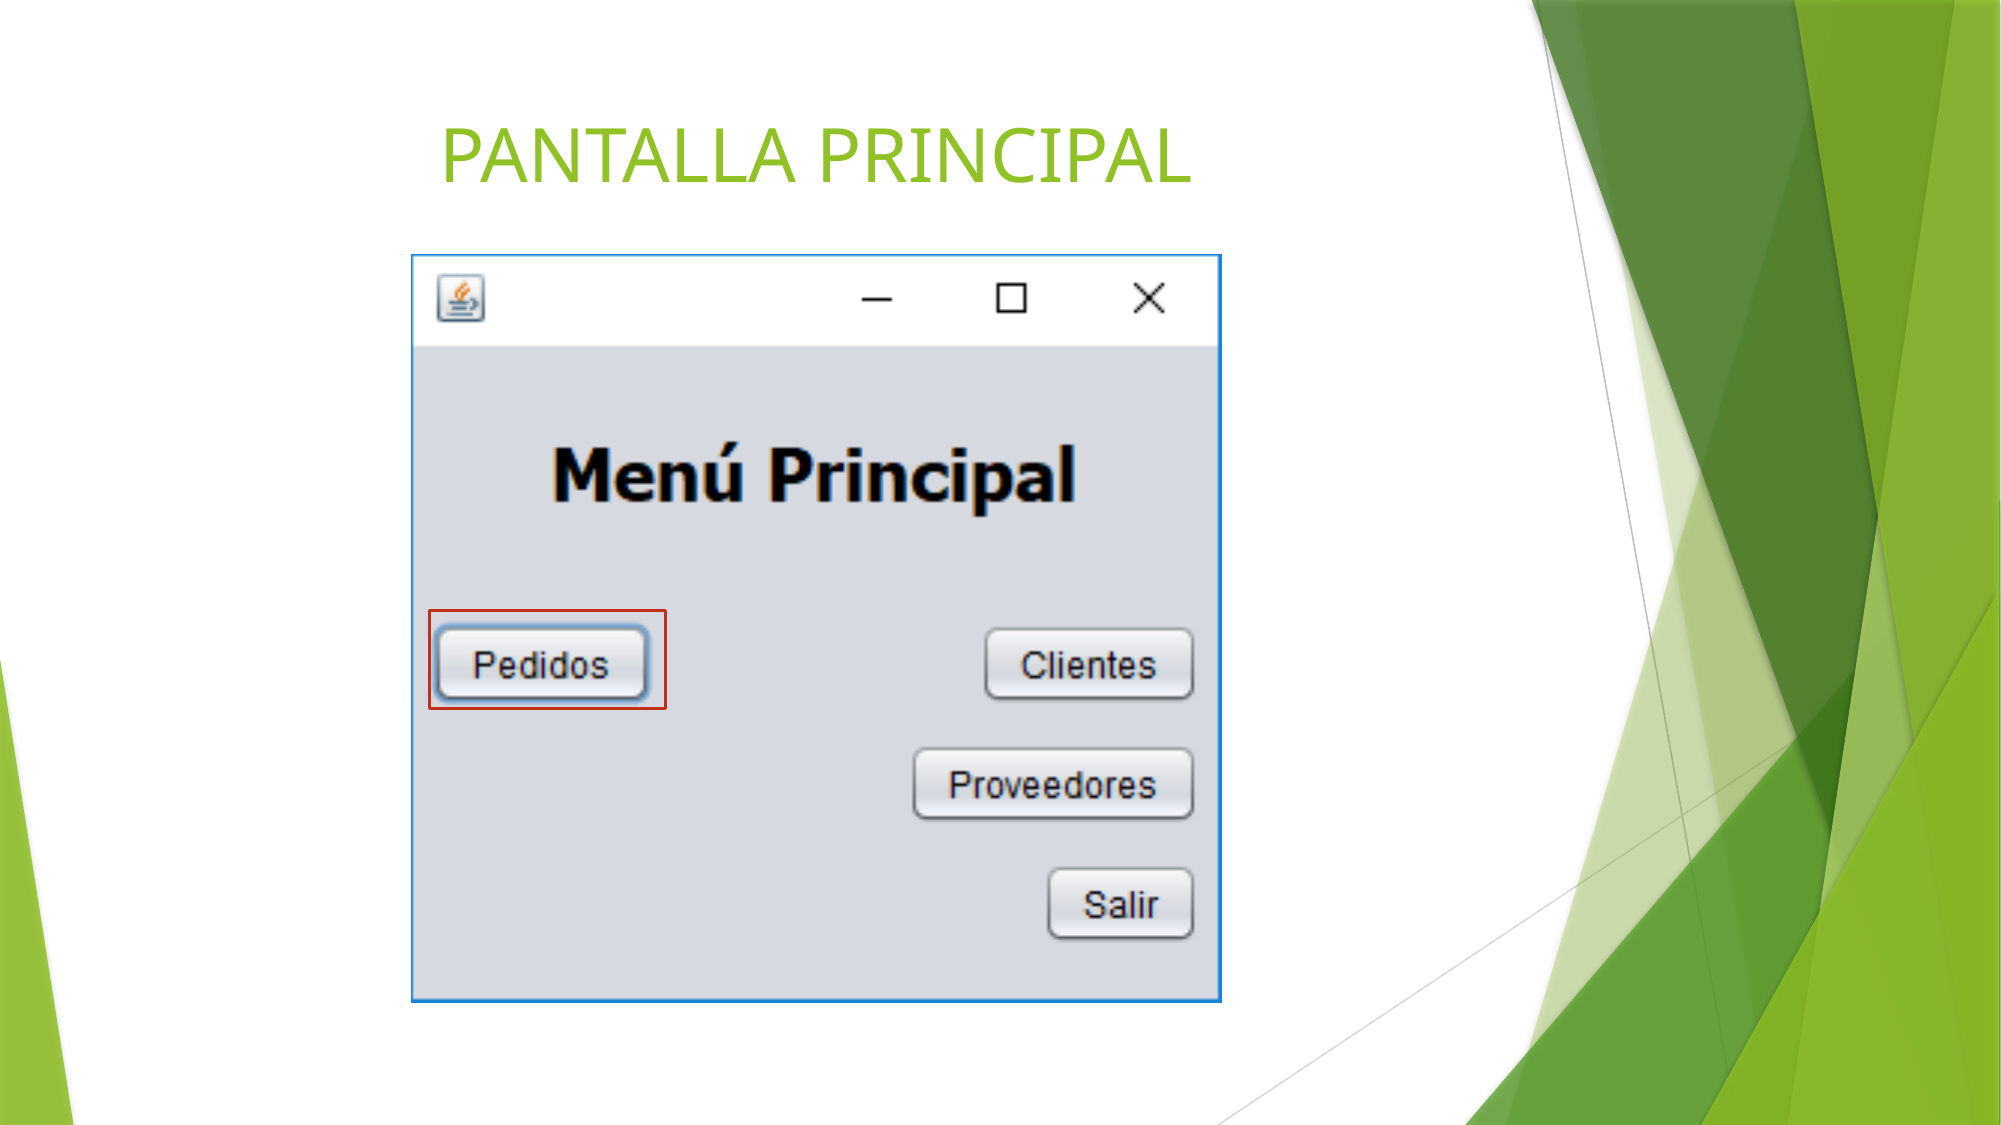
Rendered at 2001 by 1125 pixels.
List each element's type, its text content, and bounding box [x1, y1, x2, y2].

title PANTALLA PRINCIPAL [111, 99, 1522, 317]
picture [410, 254, 1222, 1004]
